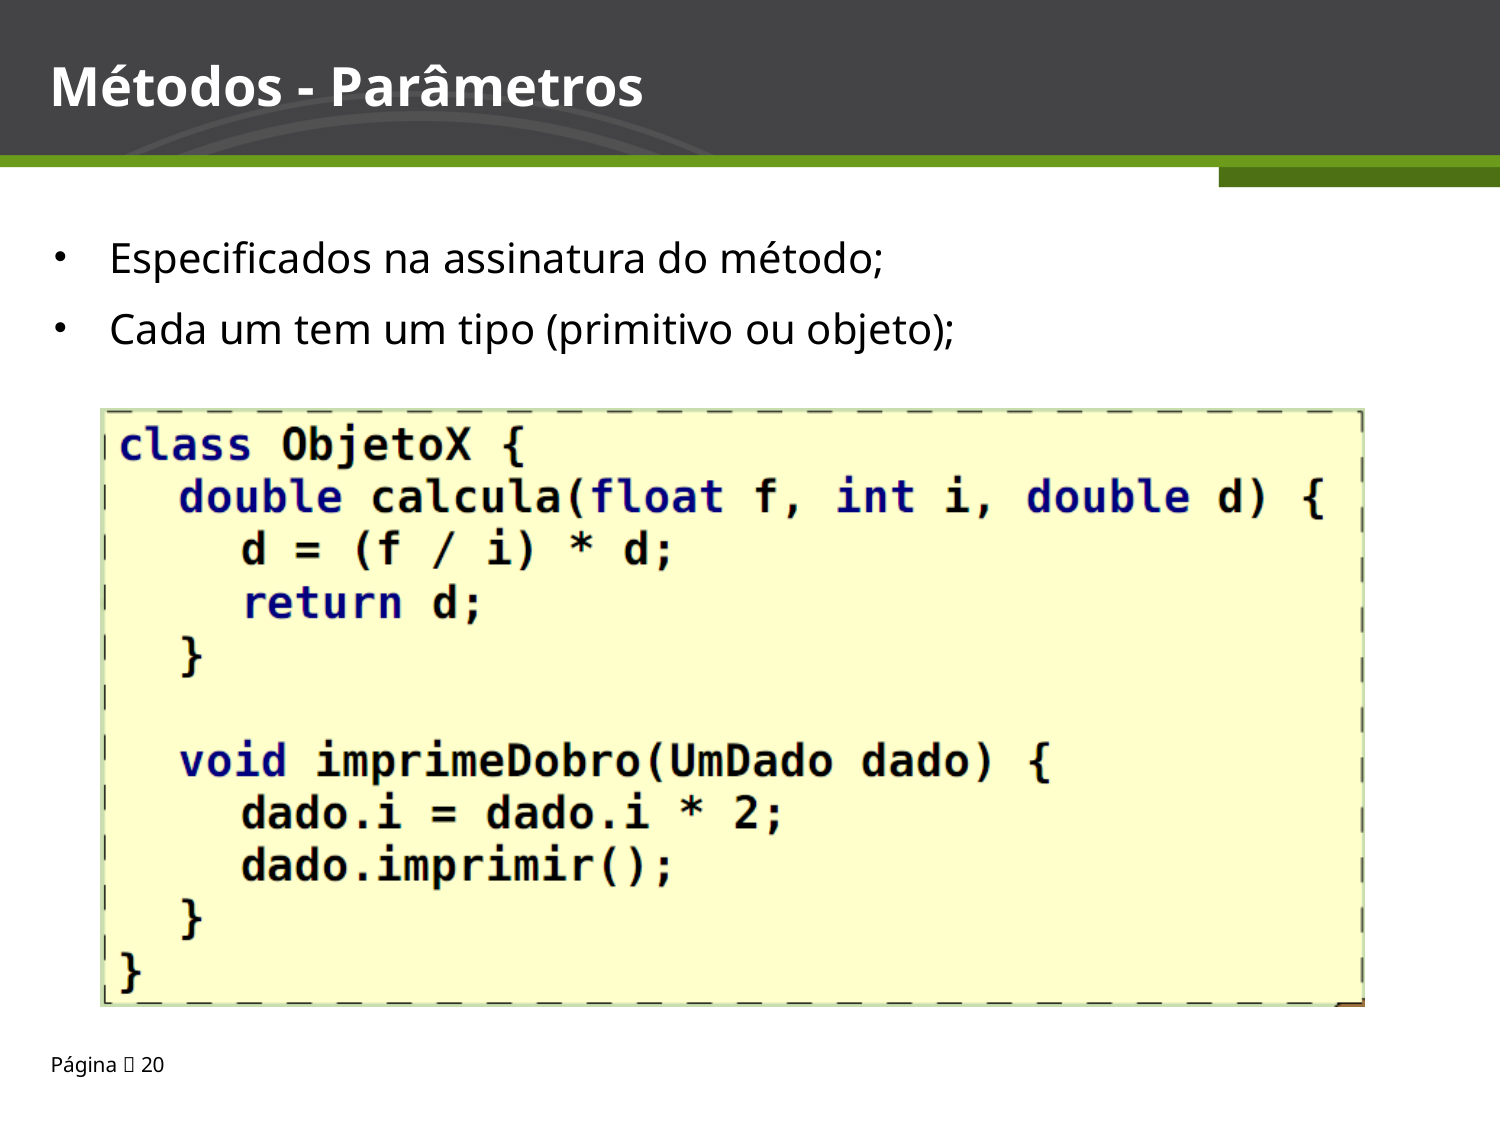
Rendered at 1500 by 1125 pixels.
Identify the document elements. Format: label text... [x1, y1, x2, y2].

picture [0, 0, 1500, 1125]
list Especificados na assinatura do método; Cada um tem um tipo (primitivo ou objeto); [53, 231, 1451, 362]
title Métodos - Parâmetros [49, 51, 1447, 140]
